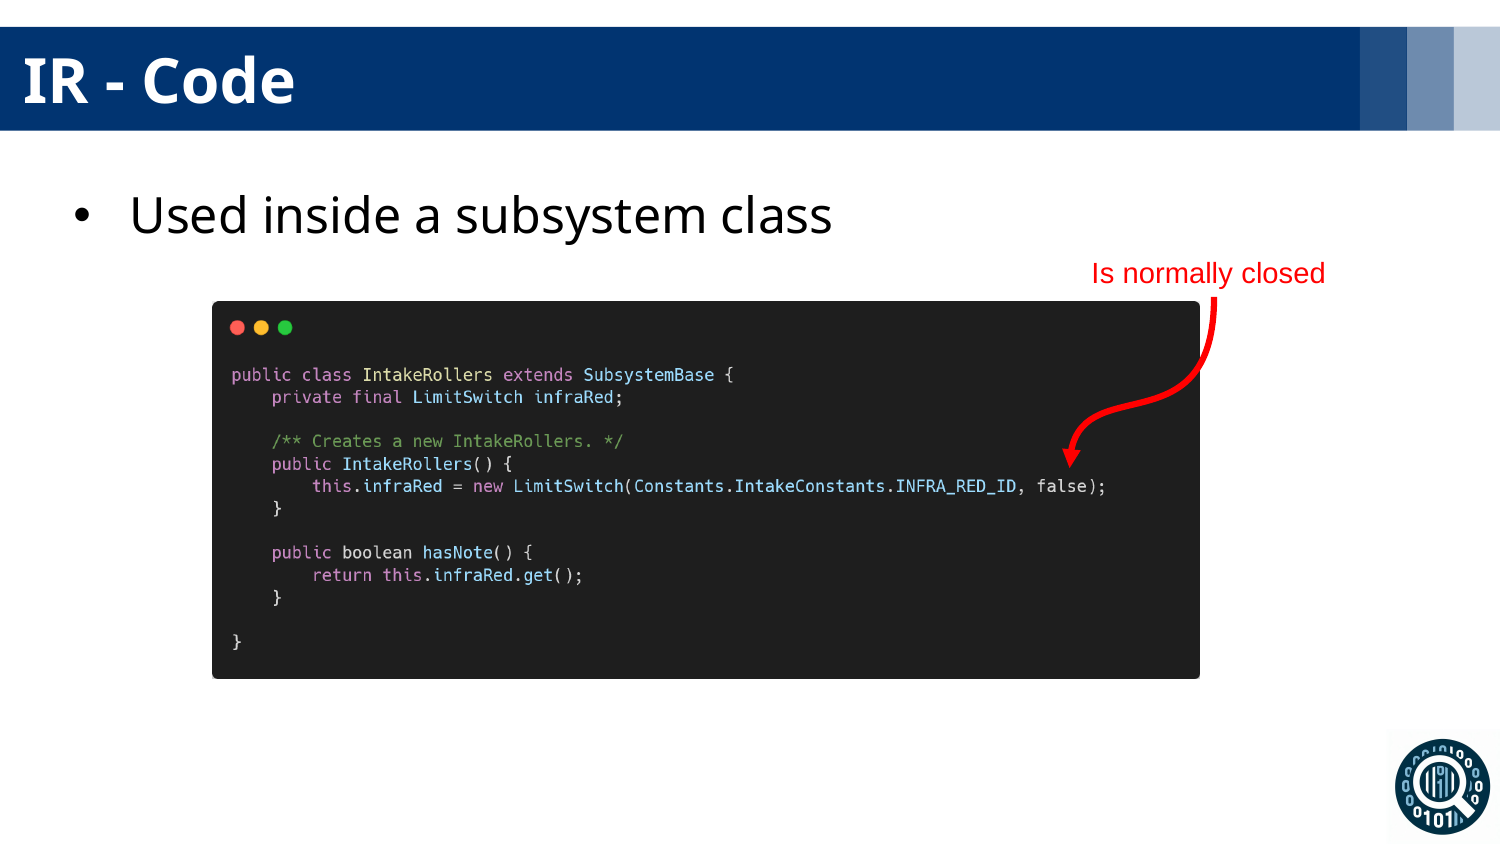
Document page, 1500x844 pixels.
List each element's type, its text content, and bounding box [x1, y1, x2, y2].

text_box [1056, 310, 1228, 456]
picture [1385, 729, 1500, 844]
text_box Used inside a subsystem class [58, 160, 950, 273]
picture [211, 300, 1201, 679]
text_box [0, 26, 1500, 141]
text_box Is normally closed [1076, 247, 1352, 297]
